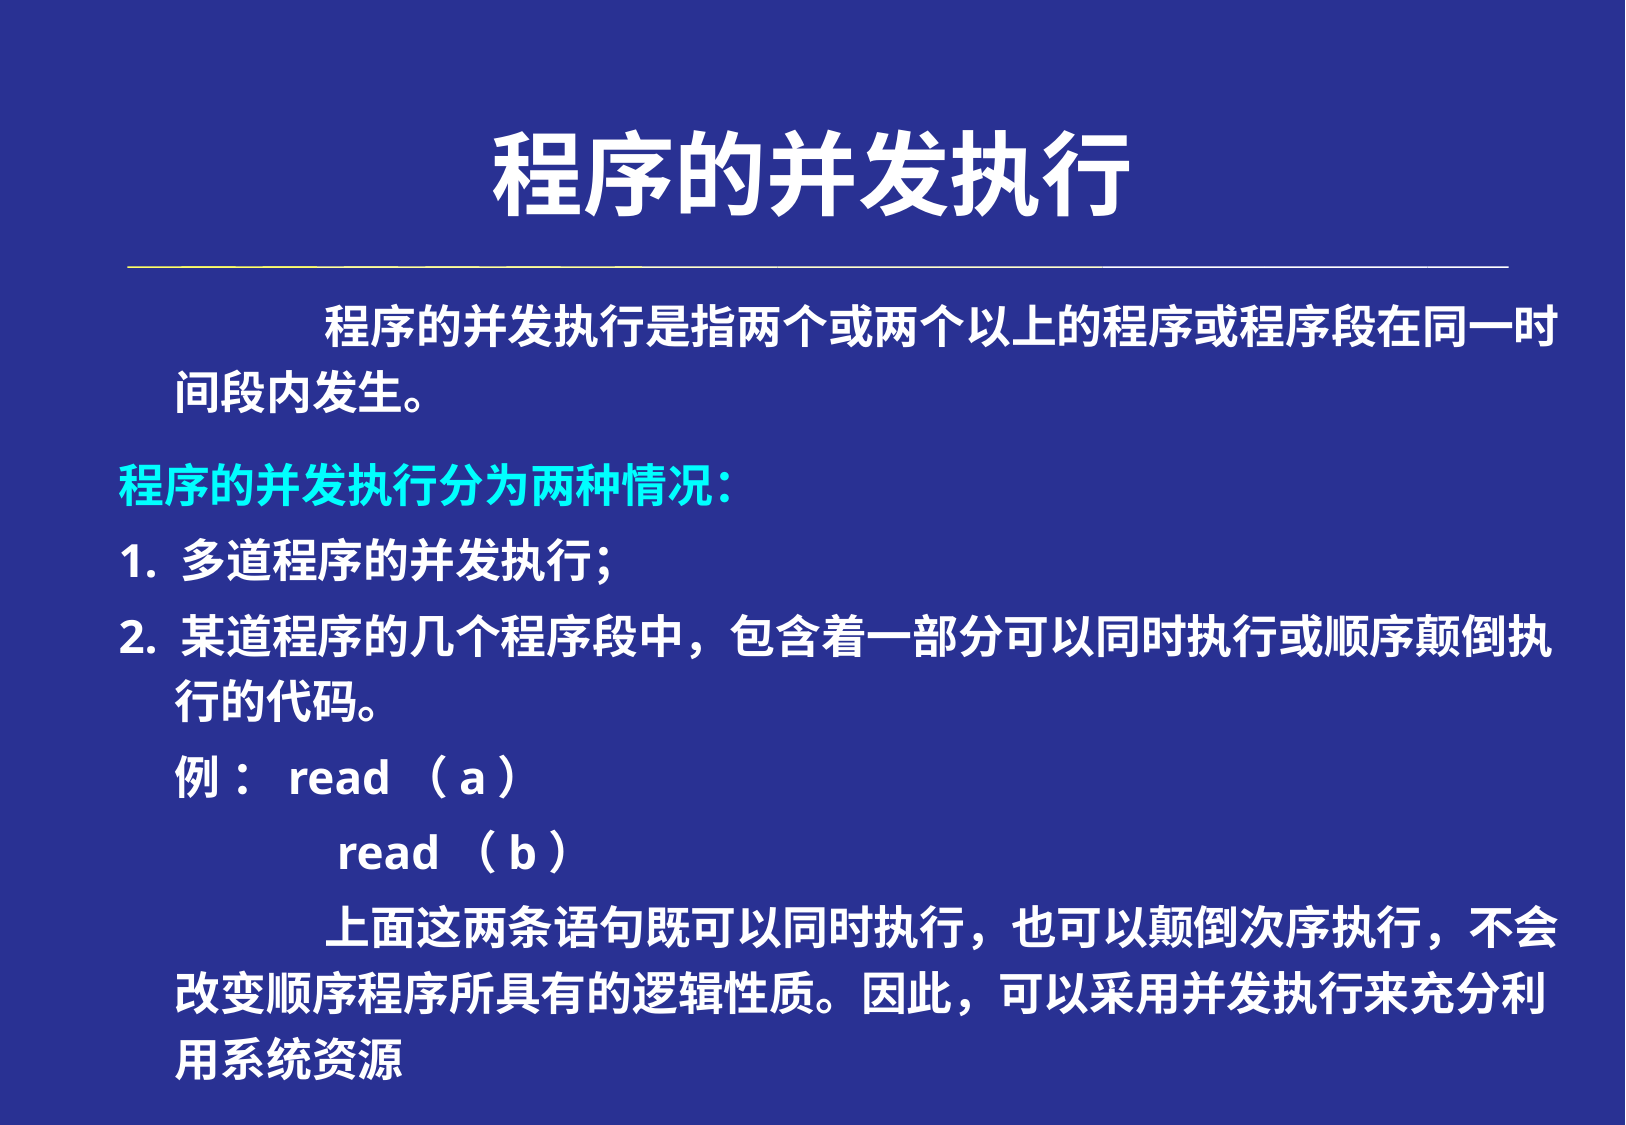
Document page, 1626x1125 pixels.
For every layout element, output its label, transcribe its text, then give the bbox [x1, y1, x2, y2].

title 程序的并发执行 [121, 77, 1504, 266]
list 程序的并发执行是指两个或两个以上的程序或程序段在同一时间段内发生。 程序的并发执行分为两种情况： 1. 多道程序的并发执行； 2. 某道程序的几个程序段中，包含着一部分可以同时执行或顺序颠倒执行的代码。 例 ：read（a） read（b） 上面这两条语句既可以同时执行，也可以颠倒次序执行，不会改变顺序程序所具有的逻辑性质。因此，可以采用并发执行来充分利用系统资源 [103, 278, 1581, 1125]
